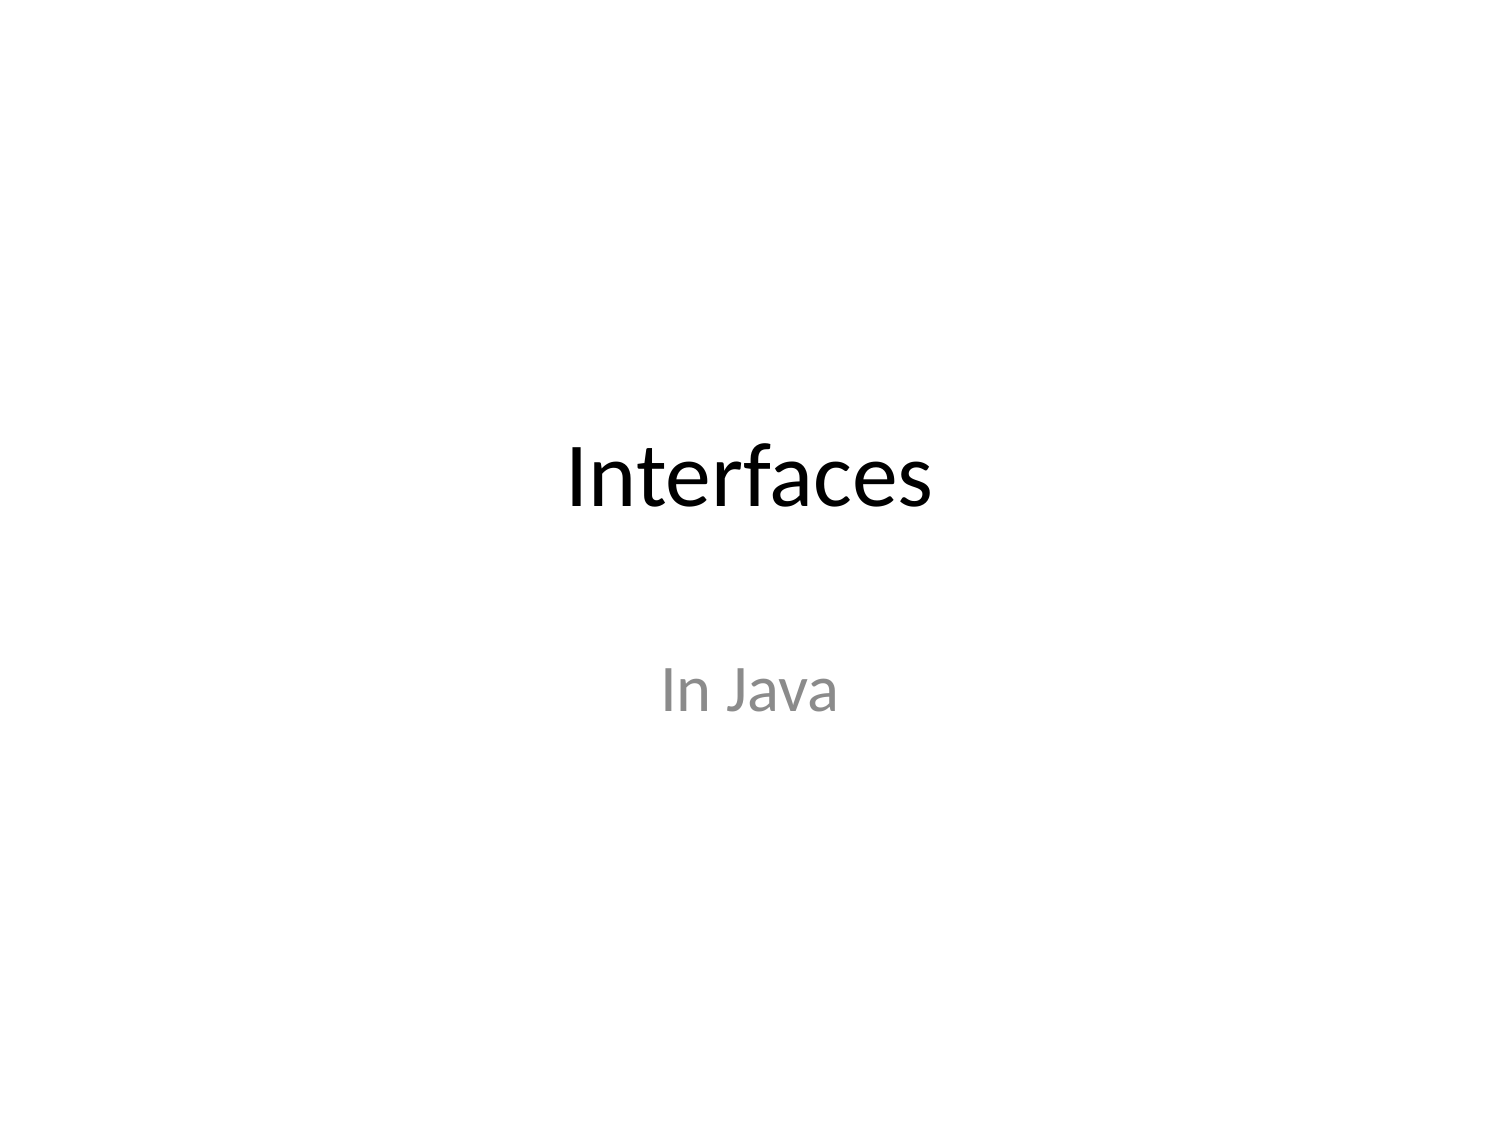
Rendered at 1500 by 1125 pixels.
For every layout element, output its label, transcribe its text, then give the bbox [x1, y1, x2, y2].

subtitle In Java [225, 637, 1275, 925]
title Interfaces [112, 349, 1388, 591]
